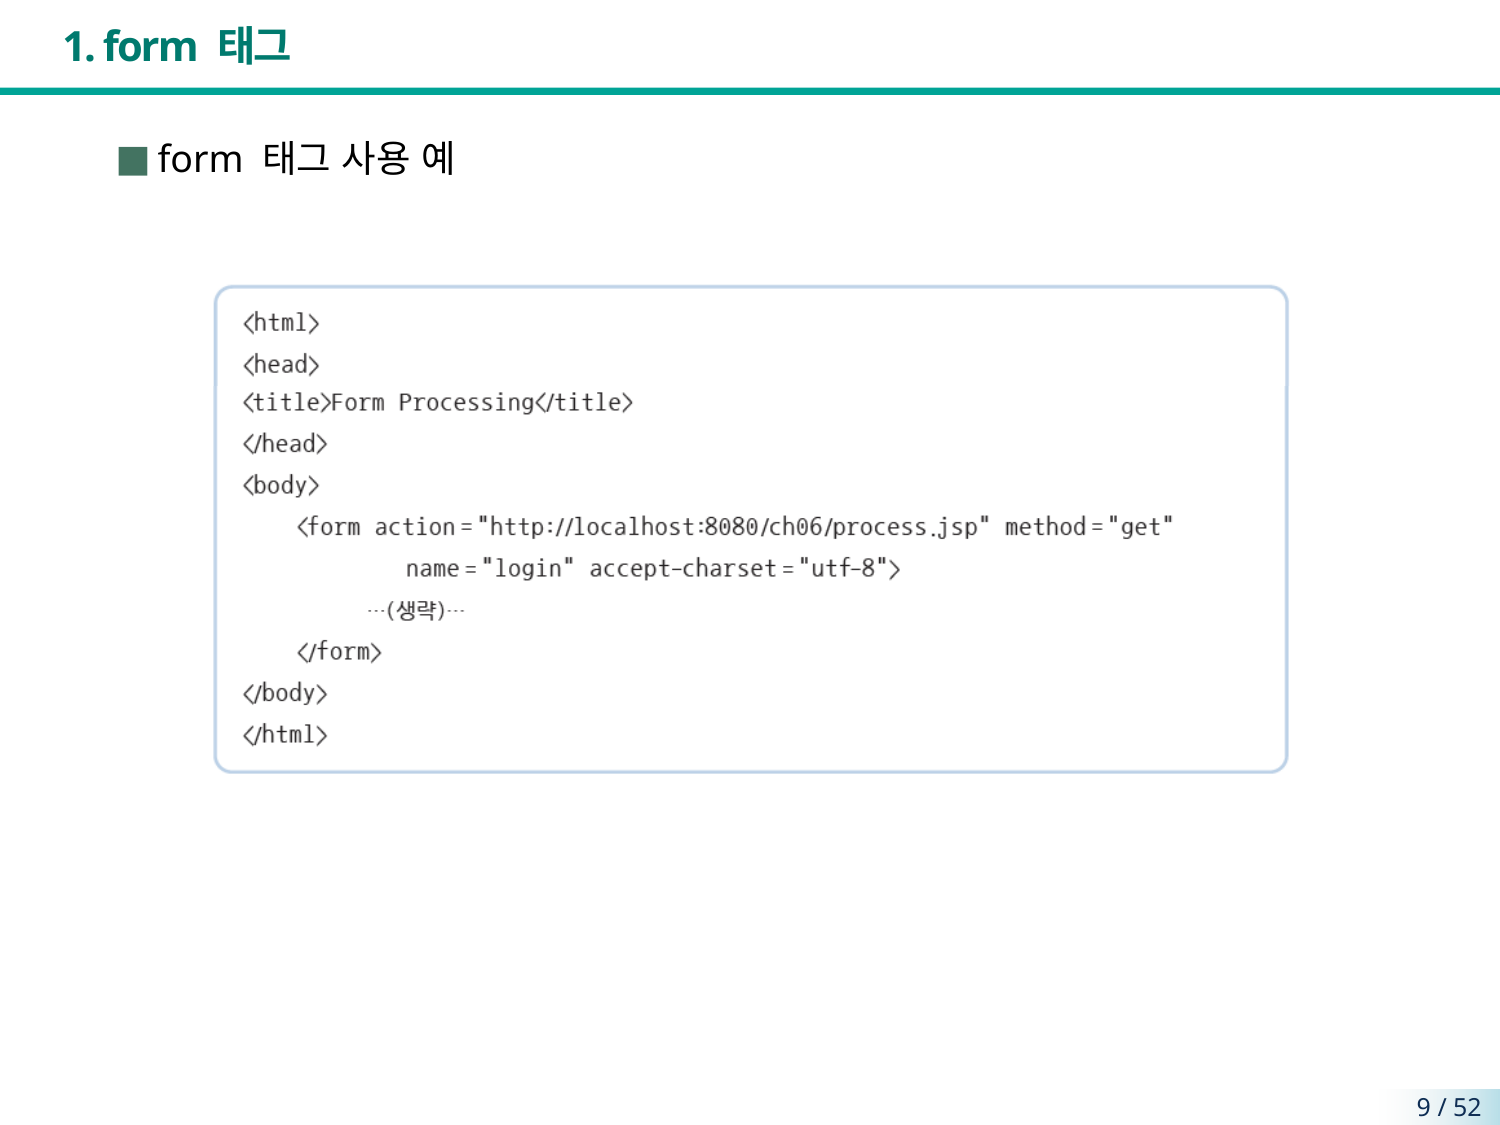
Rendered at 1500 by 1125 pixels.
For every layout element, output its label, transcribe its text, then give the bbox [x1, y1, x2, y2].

list form 태그 사용 예 [100, 127, 1459, 1050]
title 1. form 태그 [47, 5, 1325, 84]
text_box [207, 281, 1293, 779]
